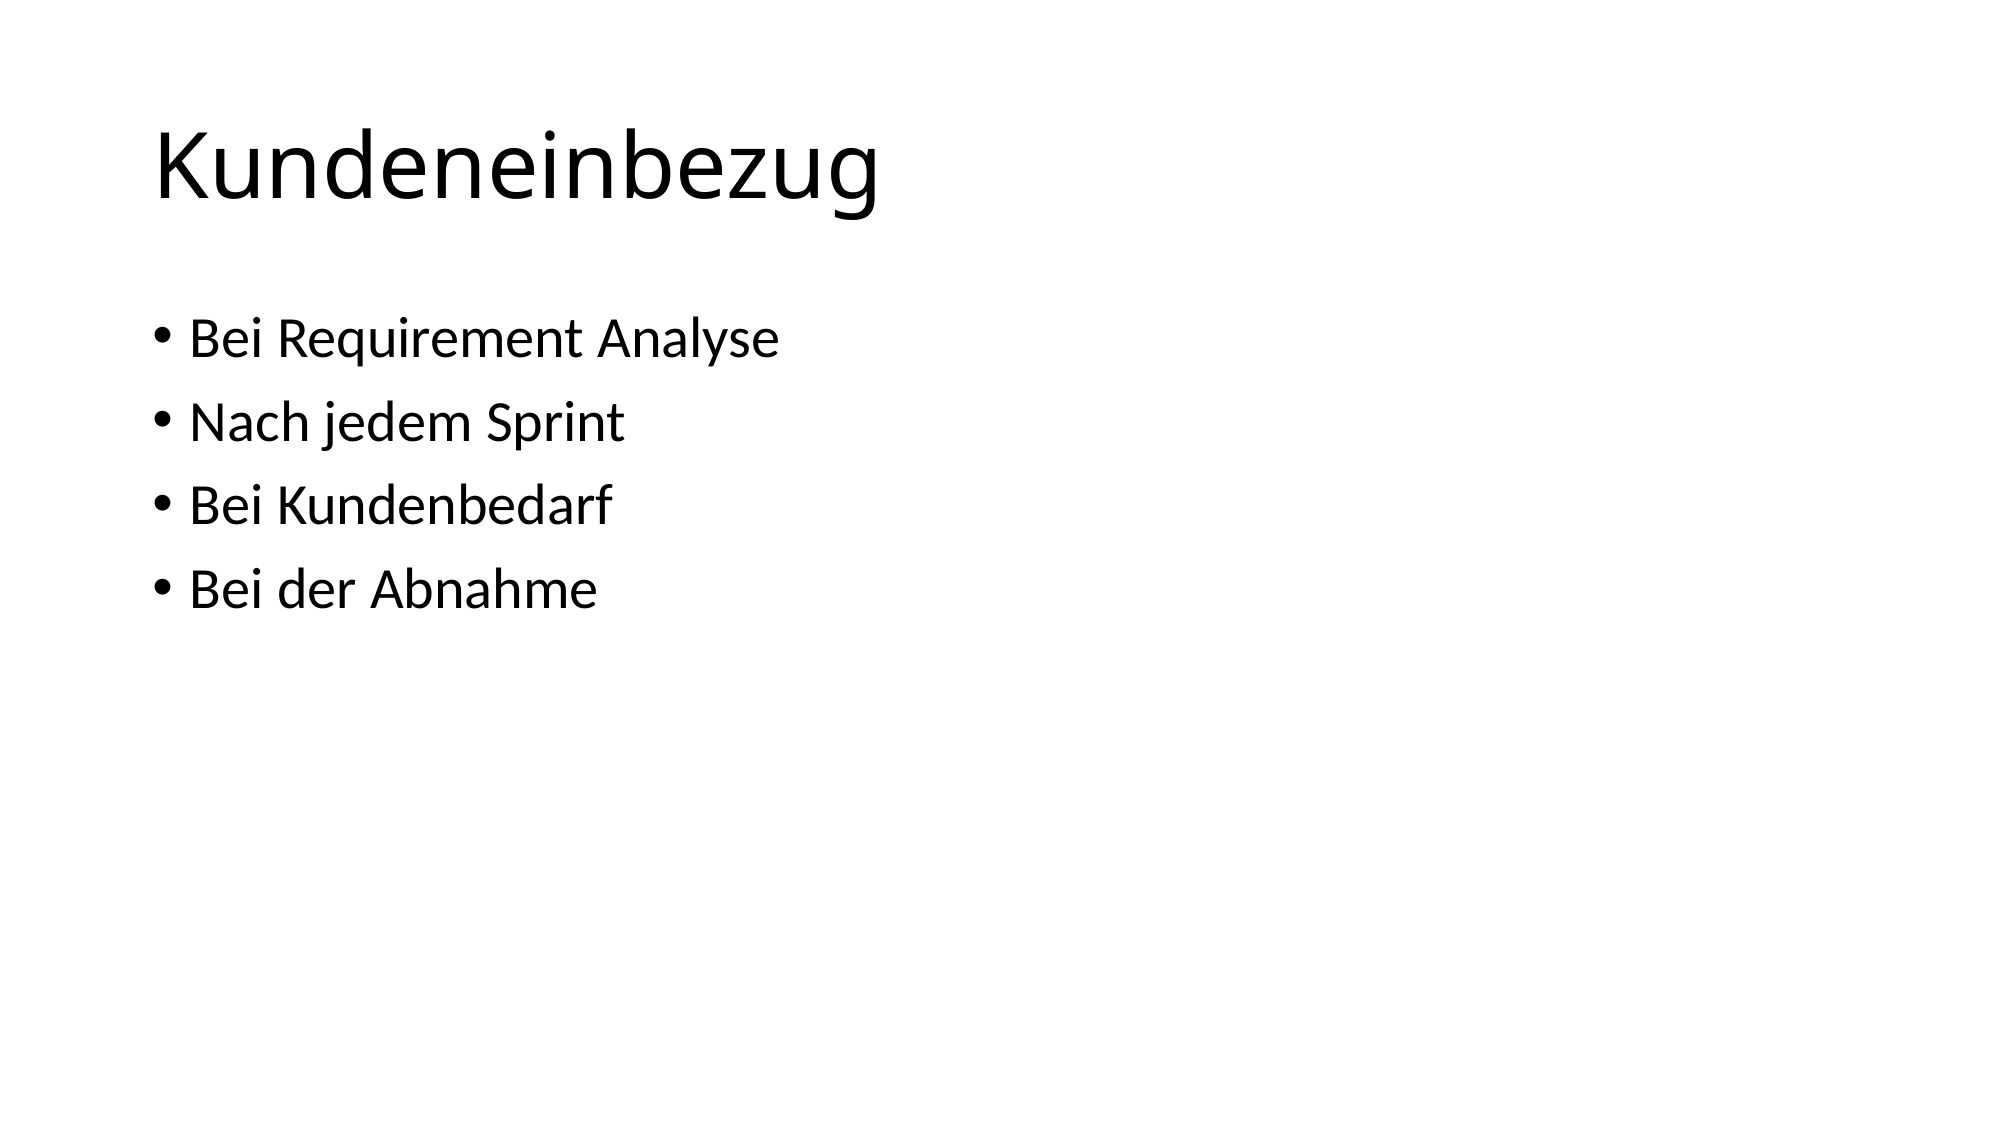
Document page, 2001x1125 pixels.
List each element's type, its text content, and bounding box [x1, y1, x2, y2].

title Kundeneinbezug [137, 59, 1863, 278]
list Bei Requirement Analyse Nach jedem Sprint Bei Kundenbedarf Bei der Abnahme [137, 299, 1863, 1014]
